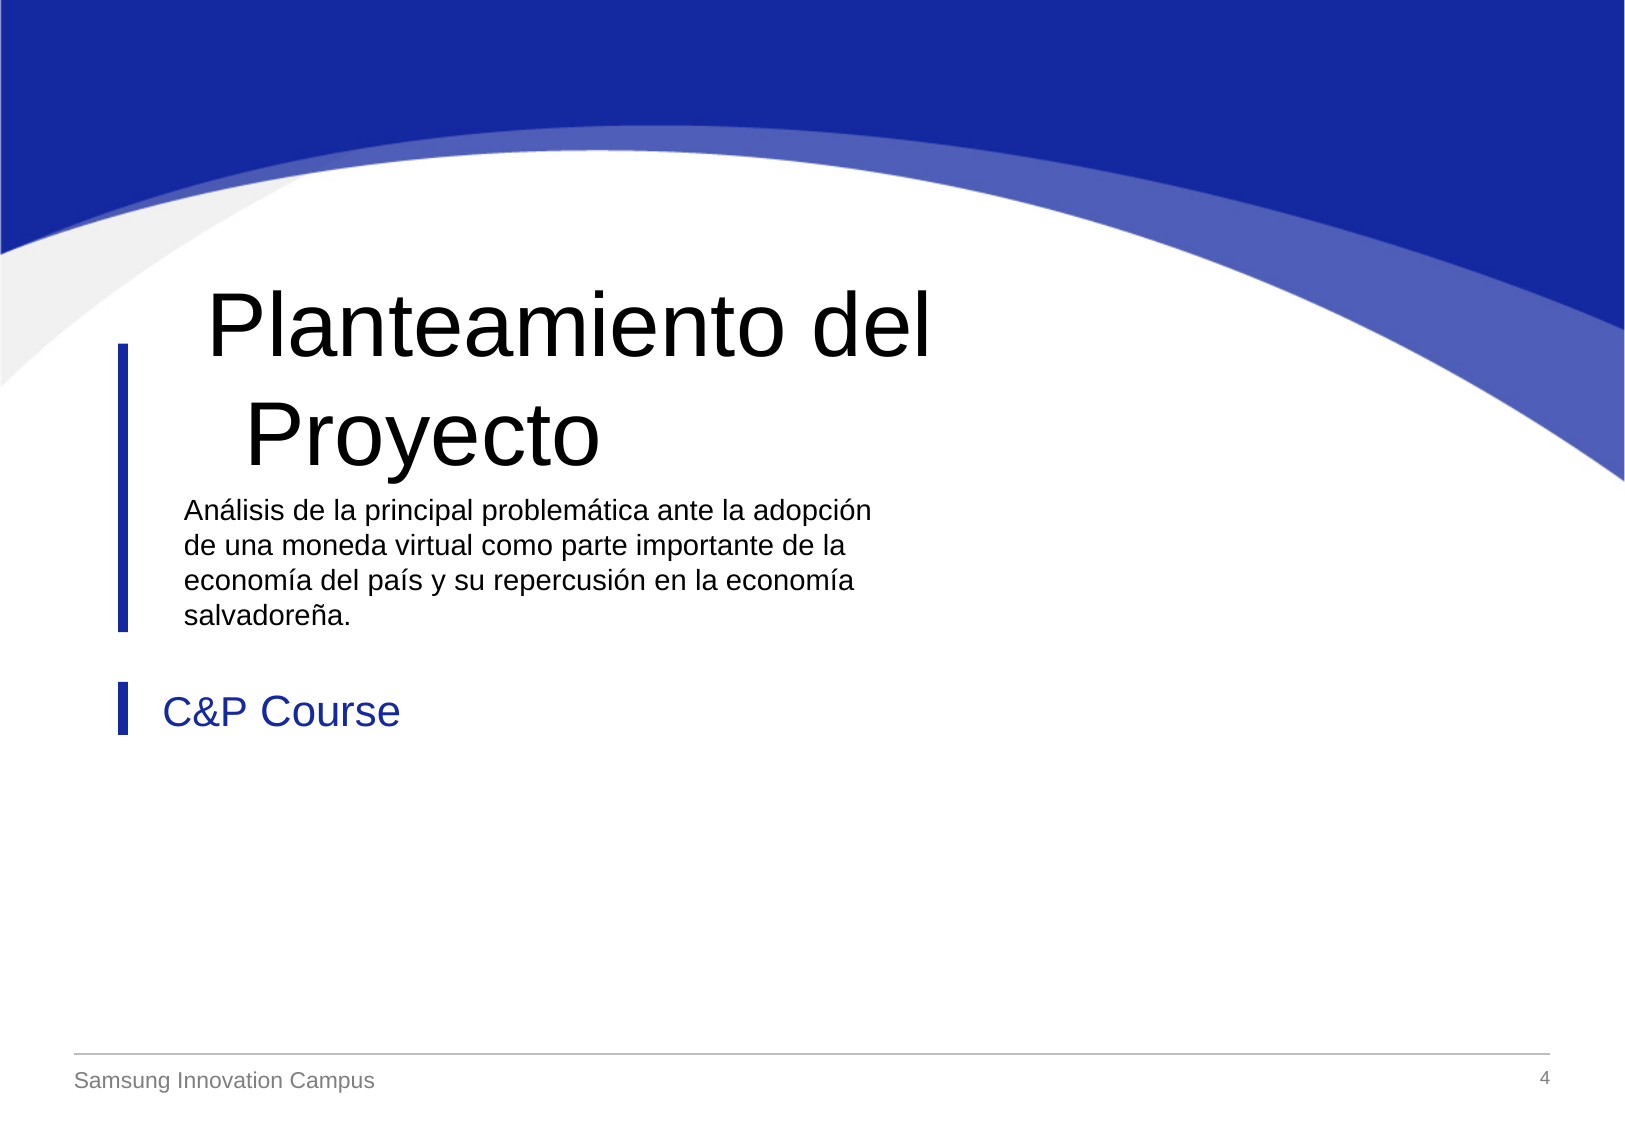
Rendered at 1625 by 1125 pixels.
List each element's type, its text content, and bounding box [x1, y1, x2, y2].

list Planteamiento del Proyecto [169, 266, 1297, 485]
text_box Análisis de la principal problemática ante la adopción de una moneda virtual como parte importante de la economía del país y su repercusión en la economía salvadoreña. [169, 484, 927, 639]
picture [0, 0, 1625, 1125]
